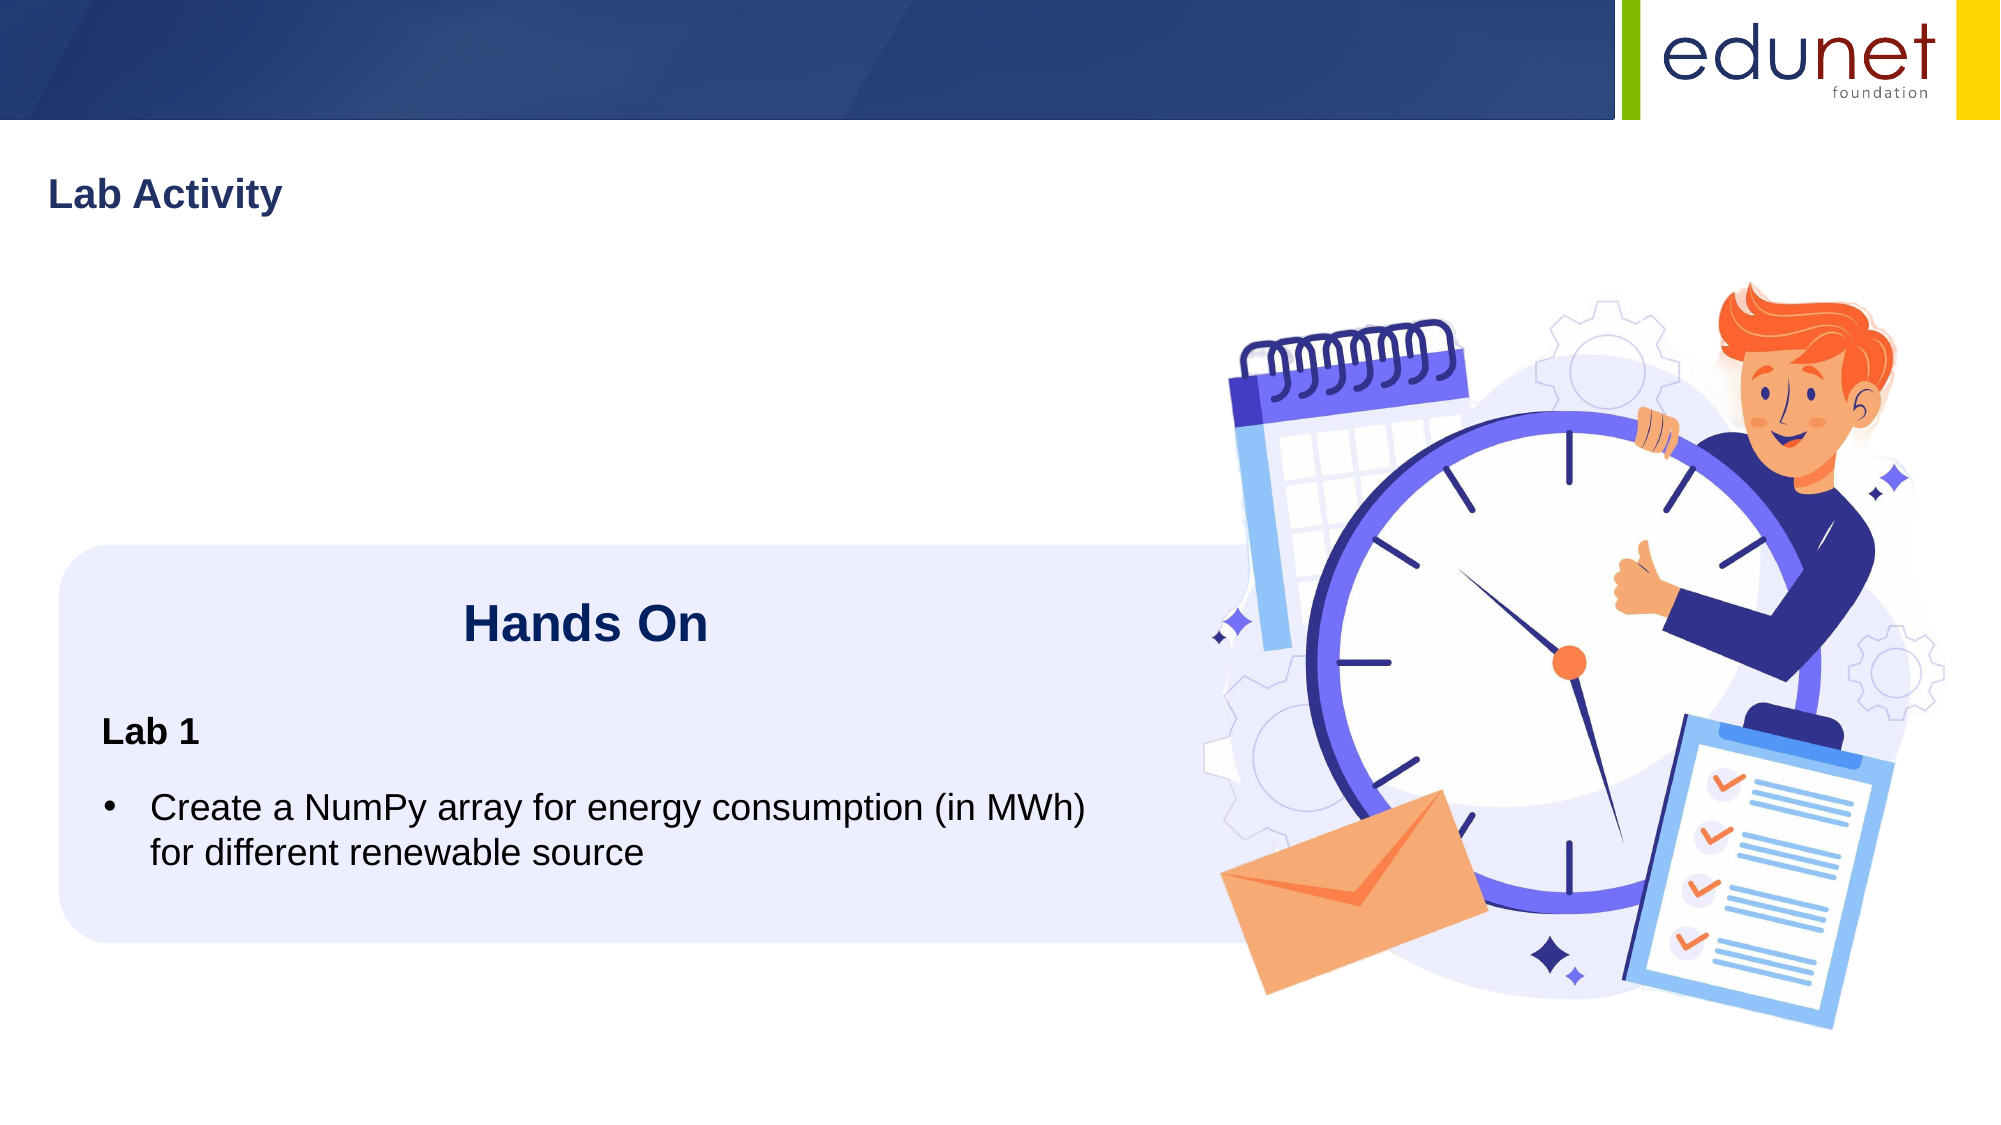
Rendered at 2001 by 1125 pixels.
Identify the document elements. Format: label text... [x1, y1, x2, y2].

picture [1149, 241, 1971, 1064]
text_box [56, 542, 1144, 946]
text_box Hands On [412, 574, 761, 669]
text_box Lab Activity [33, 159, 334, 225]
picture [1652, 12, 1948, 108]
text_box Lab 1 [86, 692, 232, 780]
text_box Create a NumPy array for energy consumption (in MWh) for different renewable source [88, 767, 1136, 900]
